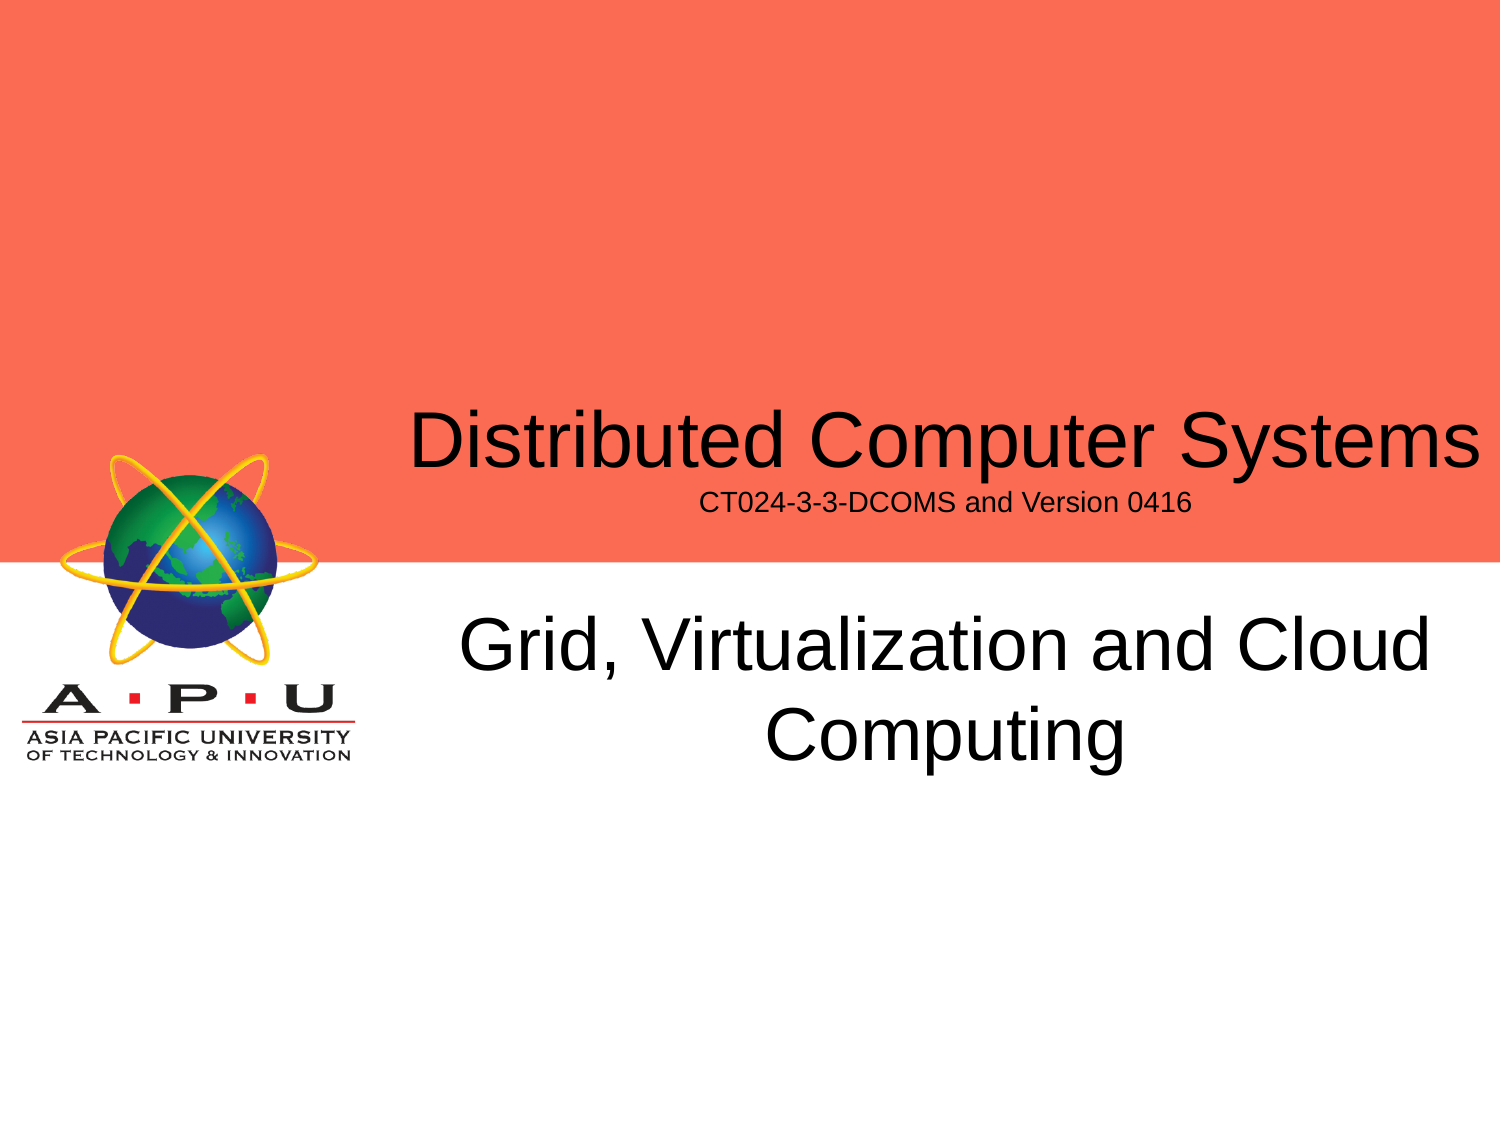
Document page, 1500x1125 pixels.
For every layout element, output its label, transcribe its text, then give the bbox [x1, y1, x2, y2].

picture [0, 412, 397, 805]
title Grid, Virtualization and Cloud Computing [391, 565, 1500, 807]
text_box Distributed Computer Systems CT024-3-3-DCOMS and Version 0416 [391, 380, 1500, 526]
